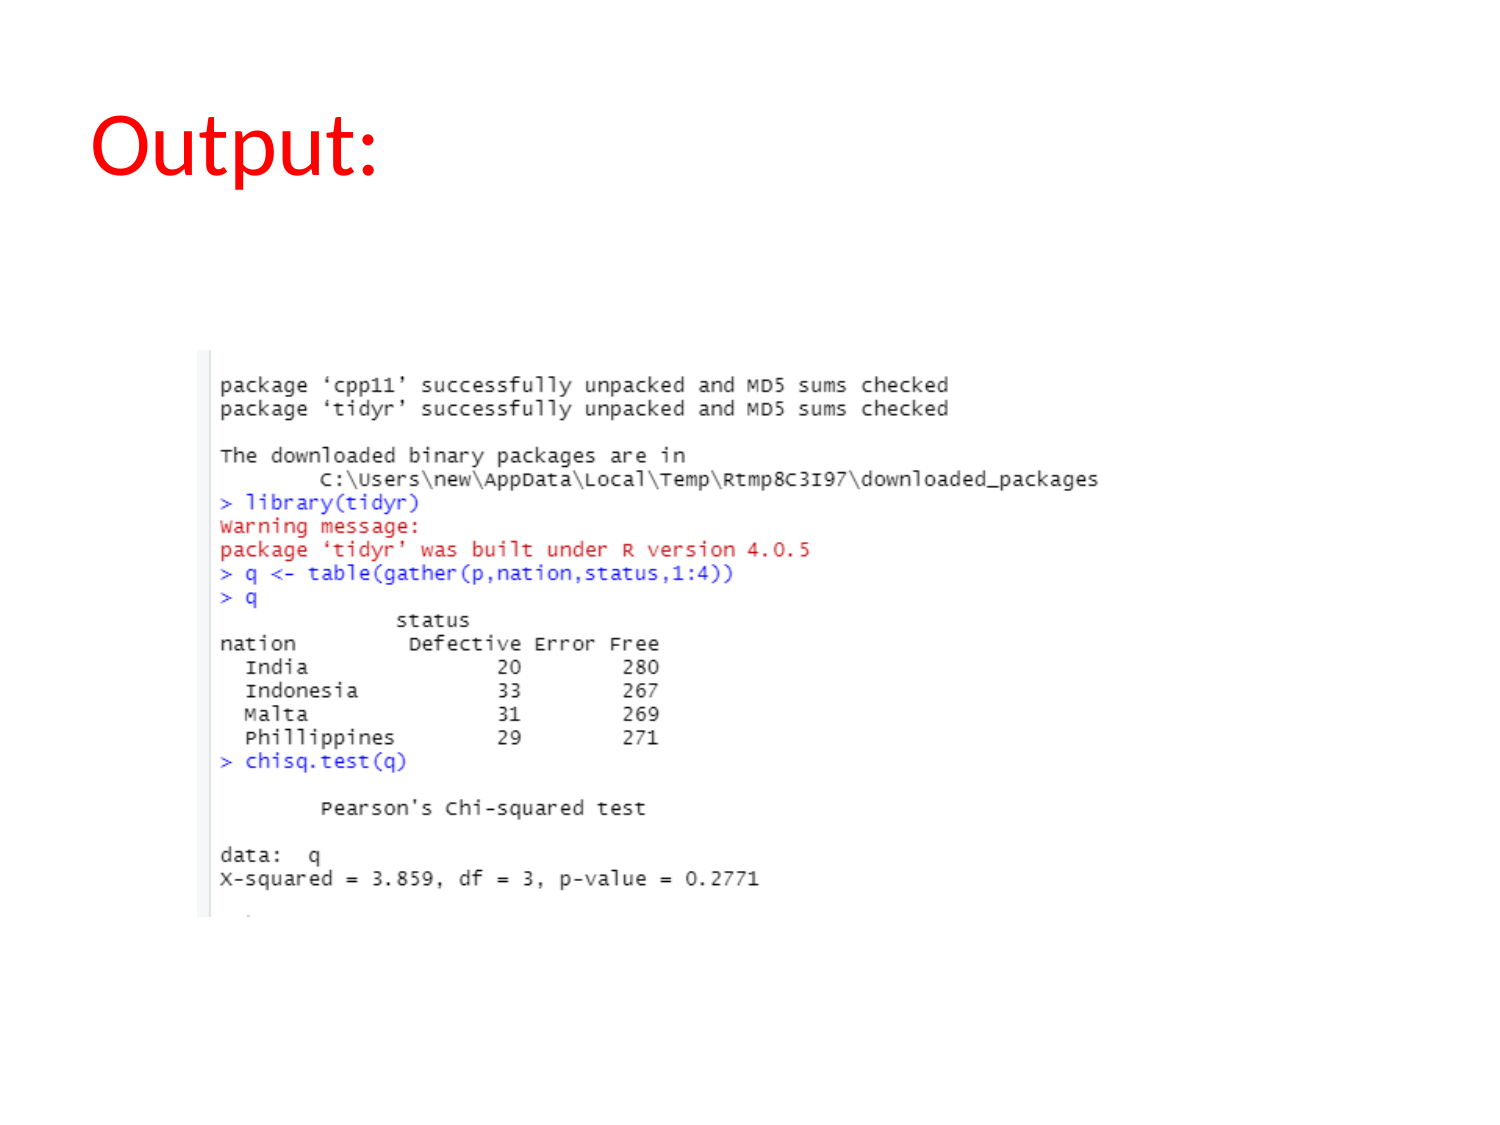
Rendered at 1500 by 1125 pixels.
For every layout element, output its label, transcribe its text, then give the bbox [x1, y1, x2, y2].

title Output: [75, 45, 1425, 233]
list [197, 350, 1303, 917]
